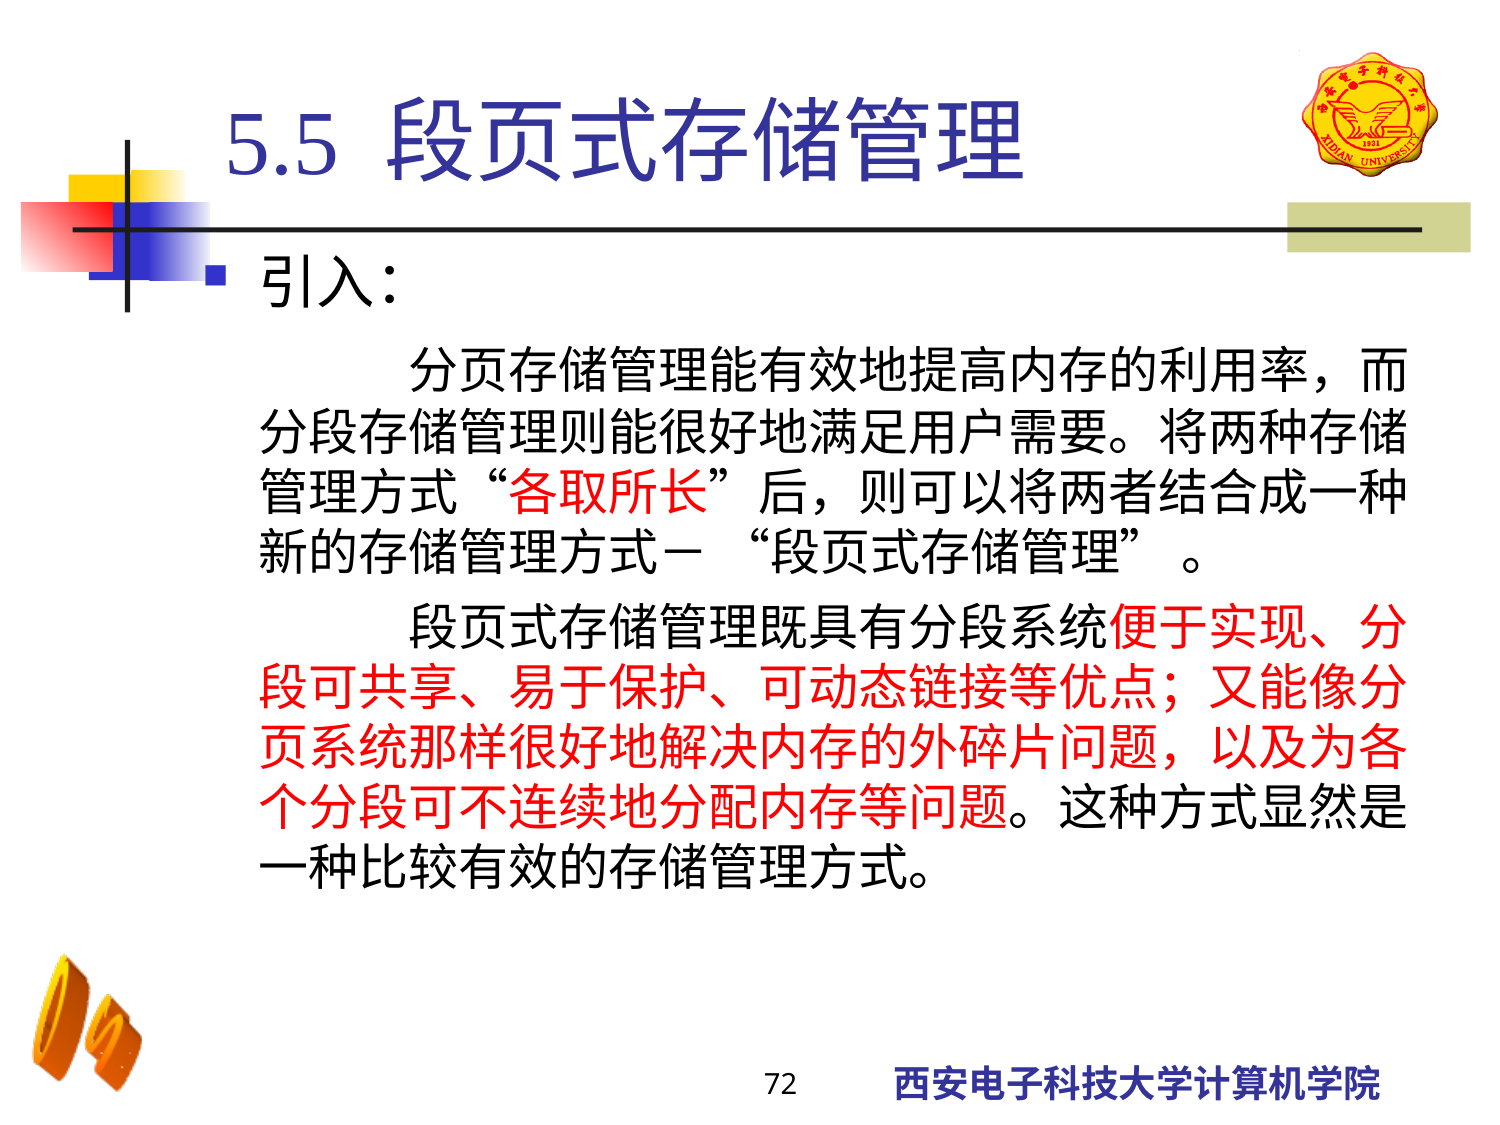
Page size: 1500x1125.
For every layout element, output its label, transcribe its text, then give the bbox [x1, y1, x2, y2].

text_box [499, 1037, 813, 1113]
text_box 引入： 分页存储管理能有效地提高内存的利用率，而分段存储管理则能很好地满足用户需要。将两种存储管理方式“各取所长”后，则可以将两者结合成一种新的存储管理方式－ “段页式存储管理” 。 段页式存储管理既具有分段系统便于实现、分段可共享、易于保护、可动态链接等优点；又能像分页系统那样很好地解决内存的外碎片问题，以及为各个分段可不连续地分配内存等问题。这种方式显然是一种比较有效的存储管理方式。 [187, 237, 1463, 988]
text_box 5.5 段页式存储管理 [209, 75, 1488, 200]
picture [0, 946, 164, 1120]
picture [1299, 50, 1438, 75]
